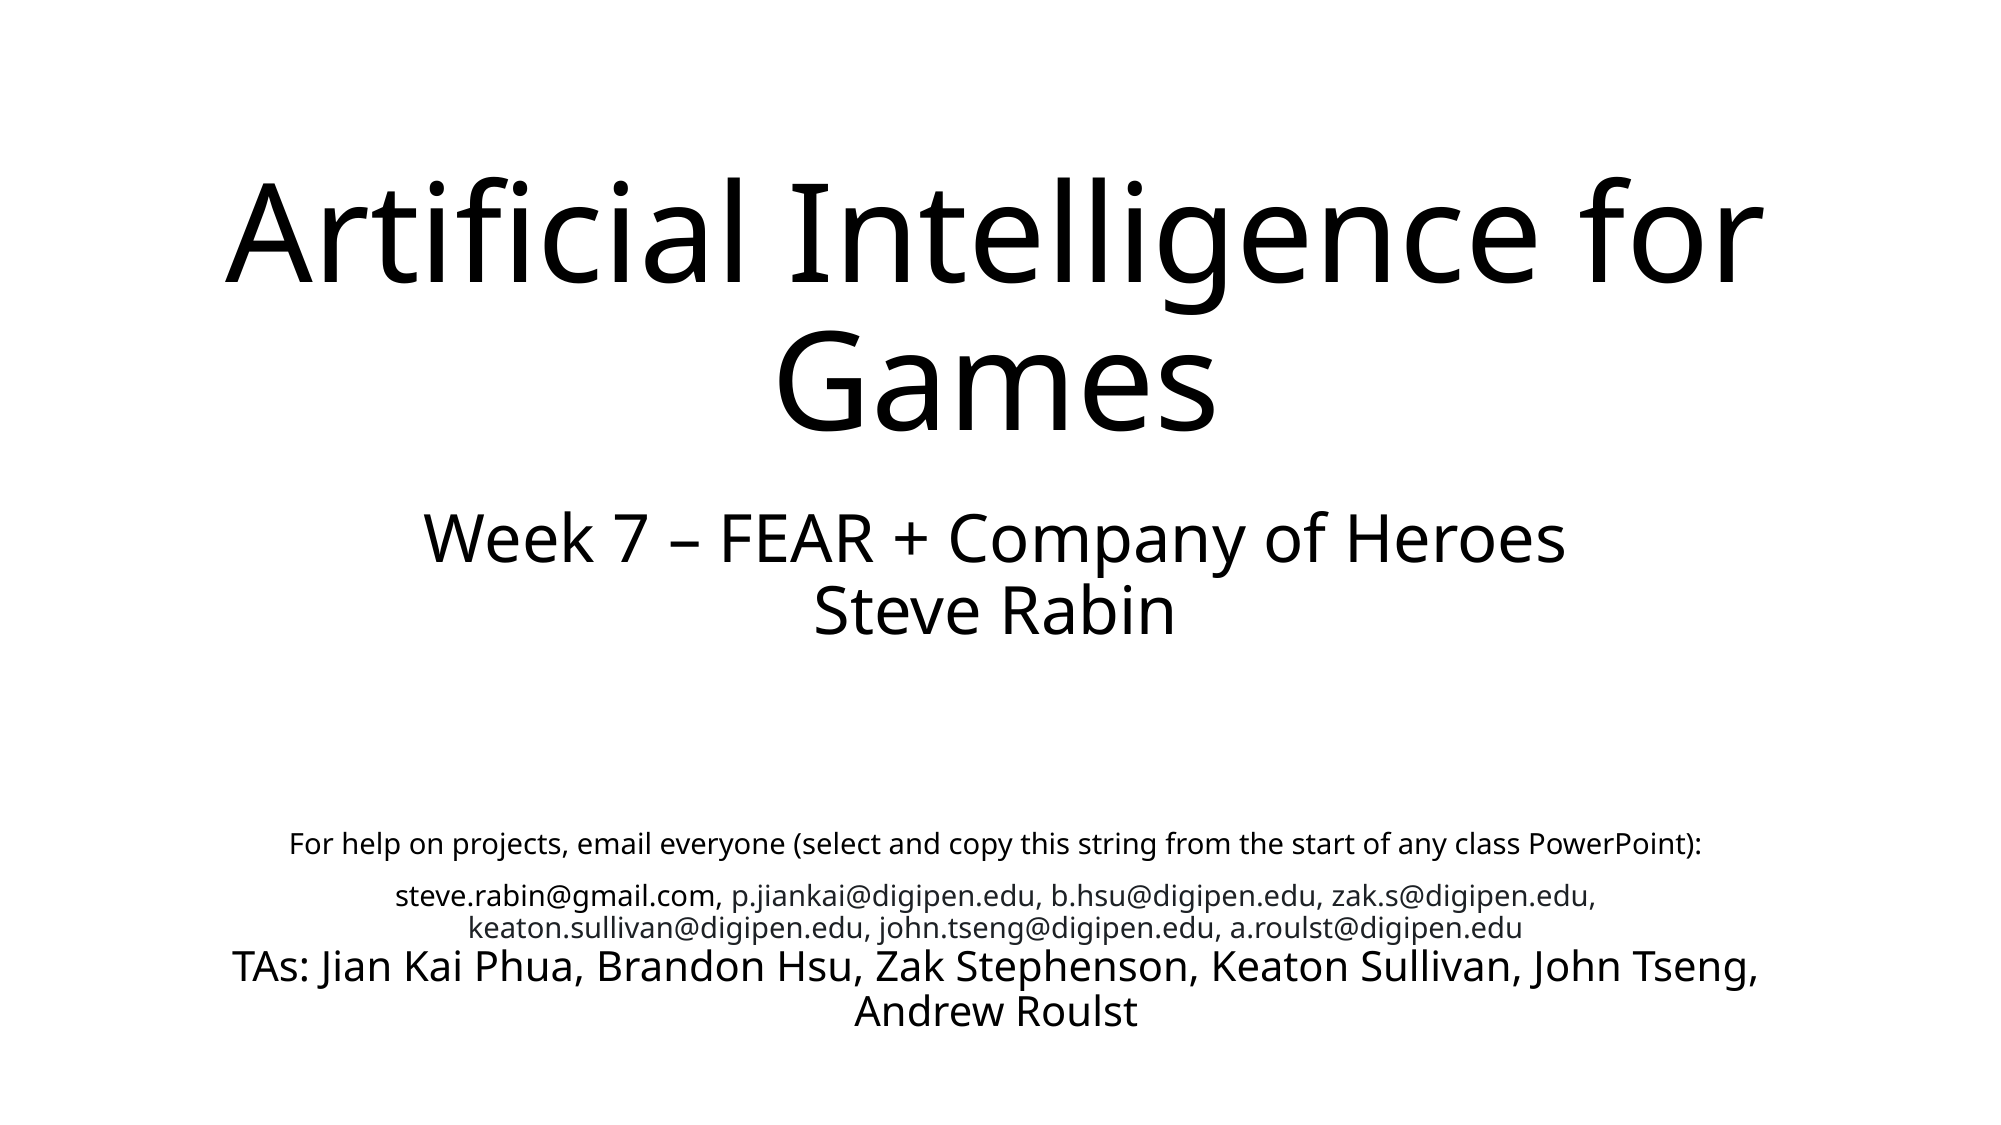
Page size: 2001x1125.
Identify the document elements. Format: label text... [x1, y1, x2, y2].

text_box For help on projects, email everyone (select and copy this string from the start of any class PowerPoint): steve.rabin@gmail.com, p.jiankai@digipen.edu, b.hsu@digipen.edu, zak.s@digipen.edu, keaton.sullivan@digipen.edu, john.tseng@digipen.edu, a.roulst@digipen.edu [216, 821, 1776, 947]
title Artificial Intelligence for Games Week 7 – FEAR + Company of Heroes Steve Rabin [74, 143, 1919, 657]
subtitle TAs: Jian Kai Phua, Brandon Hsu, Zak Stephenson, Keaton Sullivan, John Tseng, Andrew Roulst [155, 938, 1837, 1025]
